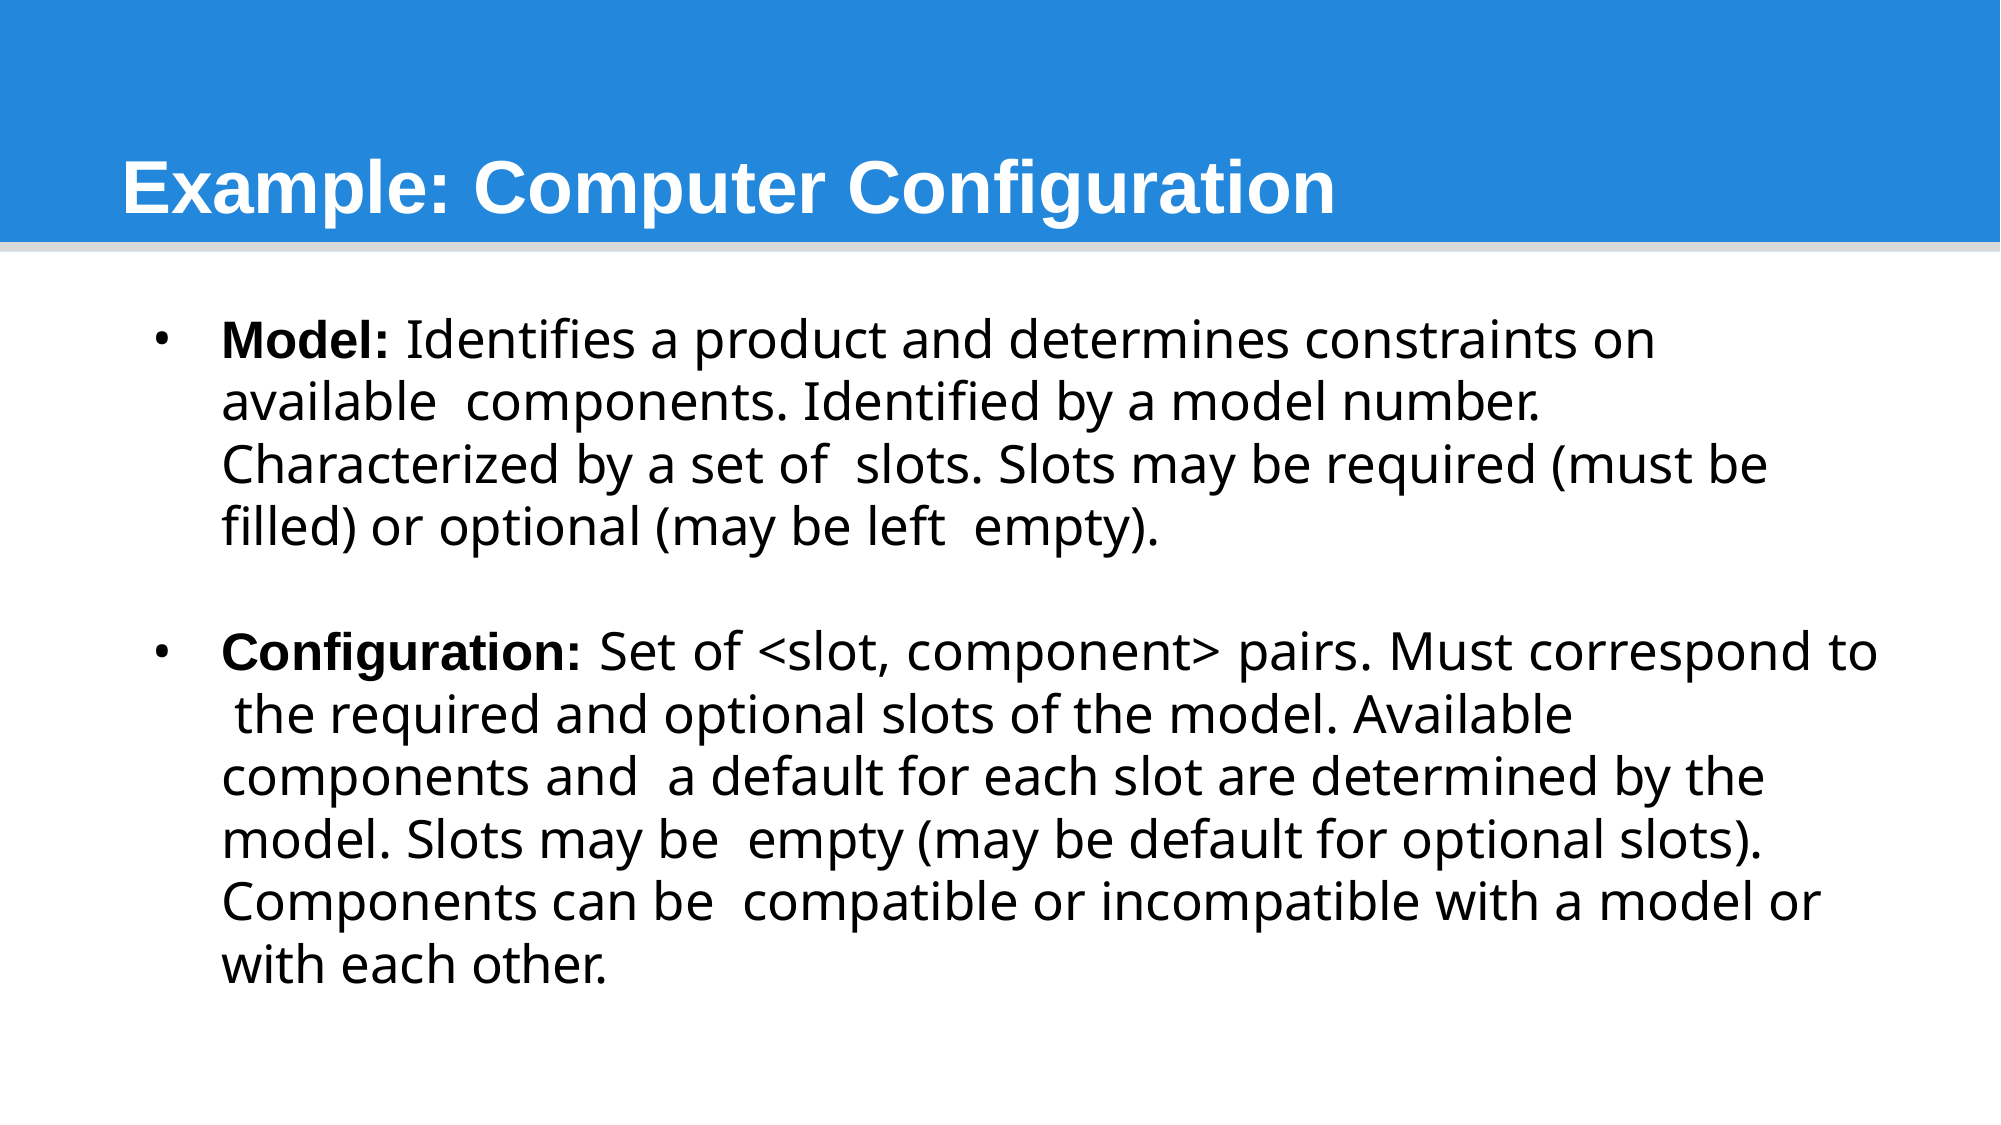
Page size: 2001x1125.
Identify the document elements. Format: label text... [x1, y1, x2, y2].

title Example: Computer Configuration [118, 135, 1750, 327]
text_box Model: Identifies a product and determines constraints on available components. Identified by a model number. Characterized by a set of slots. Slots may be required (must be filled) or optional (may be left empty). Configuration: Set of <slot, component> pairs. Must correspond to the required and optional slots of the model. Available components and a default for each slot are determined by the model. Slots may be empty (may be default for optional slots). Components can be compatible or incompatible with a model or with each other. [150, 300, 1881, 994]
